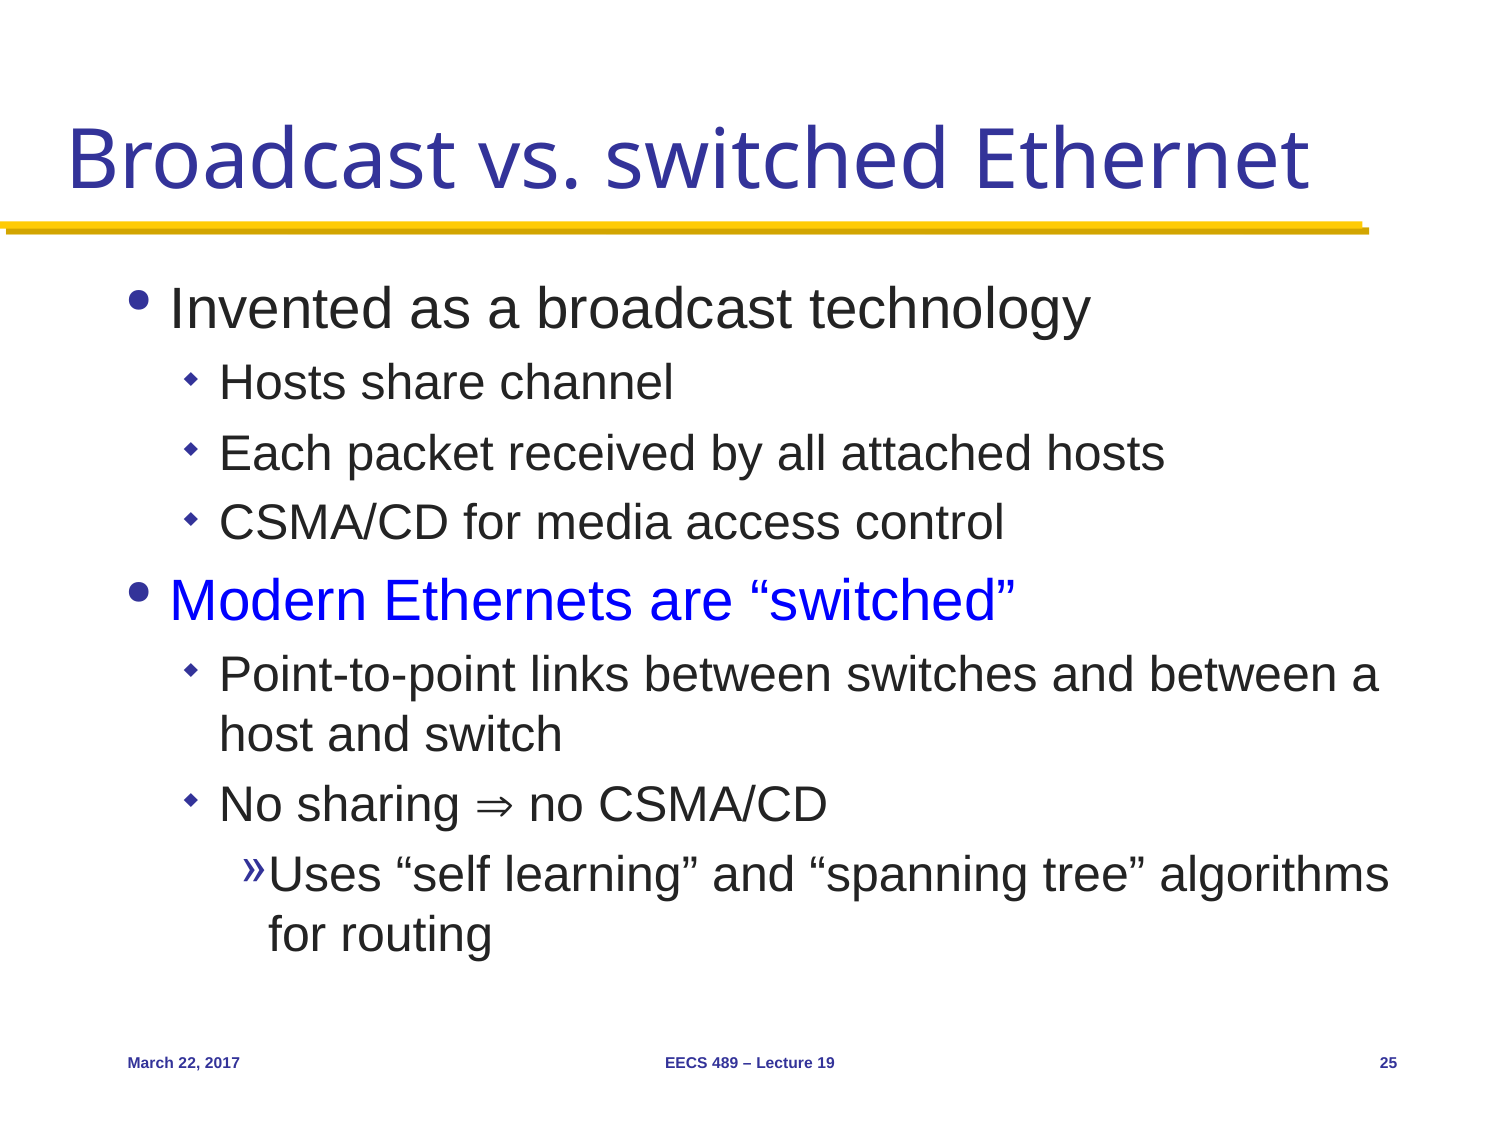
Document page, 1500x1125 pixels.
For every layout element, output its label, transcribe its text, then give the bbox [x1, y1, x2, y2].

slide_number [112, 1024, 426, 1101]
slide_number 25 [1312, 1024, 1413, 1101]
title Broadcast vs. switched Ethernet [49, 24, 1451, 213]
footer EECS 489 – Lecture 19 [512, 1024, 988, 1101]
list Invented as a broadcast technology Hosts share channel Each packet received by all attached hosts CSMA/CD for media access control Modern Ethernets are “switched” Point-to-point links between switches and between a host and switch No sharing  no CSMA/CD Uses “self learning” and “spanning tree” algorithms for routing [112, 262, 1413, 988]
